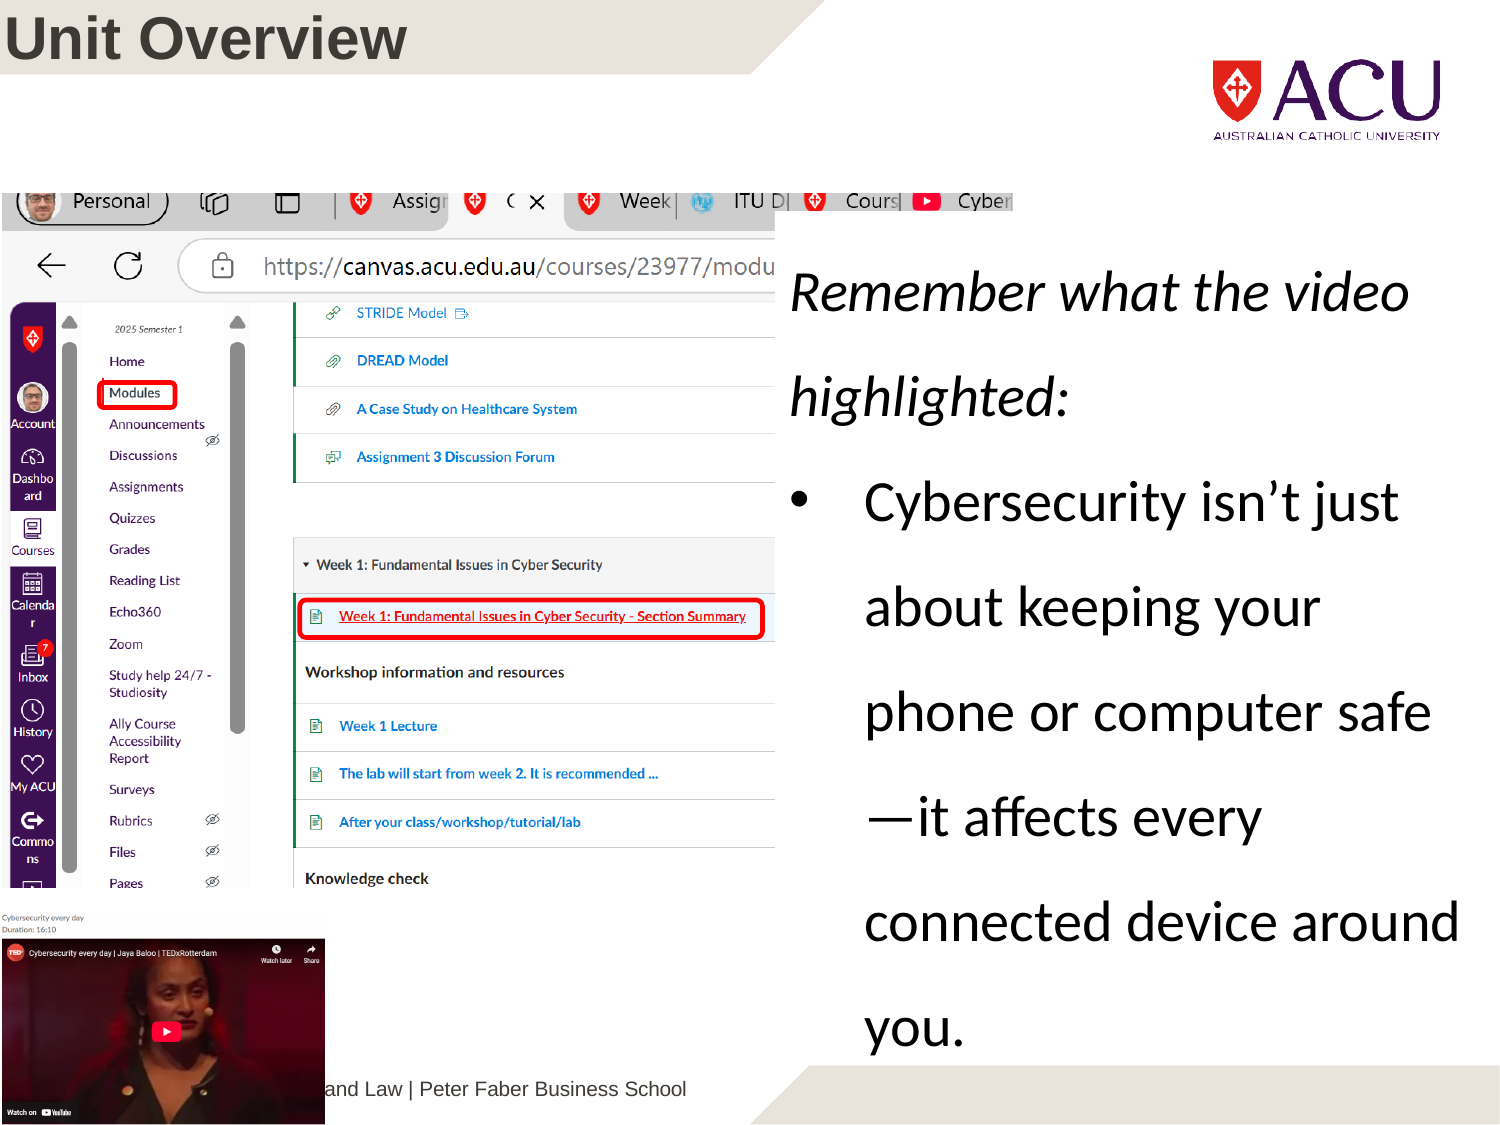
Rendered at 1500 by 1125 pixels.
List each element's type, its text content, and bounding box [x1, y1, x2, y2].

picture [1, 193, 1013, 888]
title Unit Overview [2, 0, 1077, 187]
picture [1213, 59, 1440, 140]
text_box Remember what the video highlighted: Cybersecurity isn’t just about keeping your phone or computer safe—it affects every connected device around you. [774, 211, 1500, 1066]
picture [0, 912, 326, 1125]
slide_number 3 | Faculty of Business and Law | Peter Faber Business School [329, 1075, 703, 1125]
